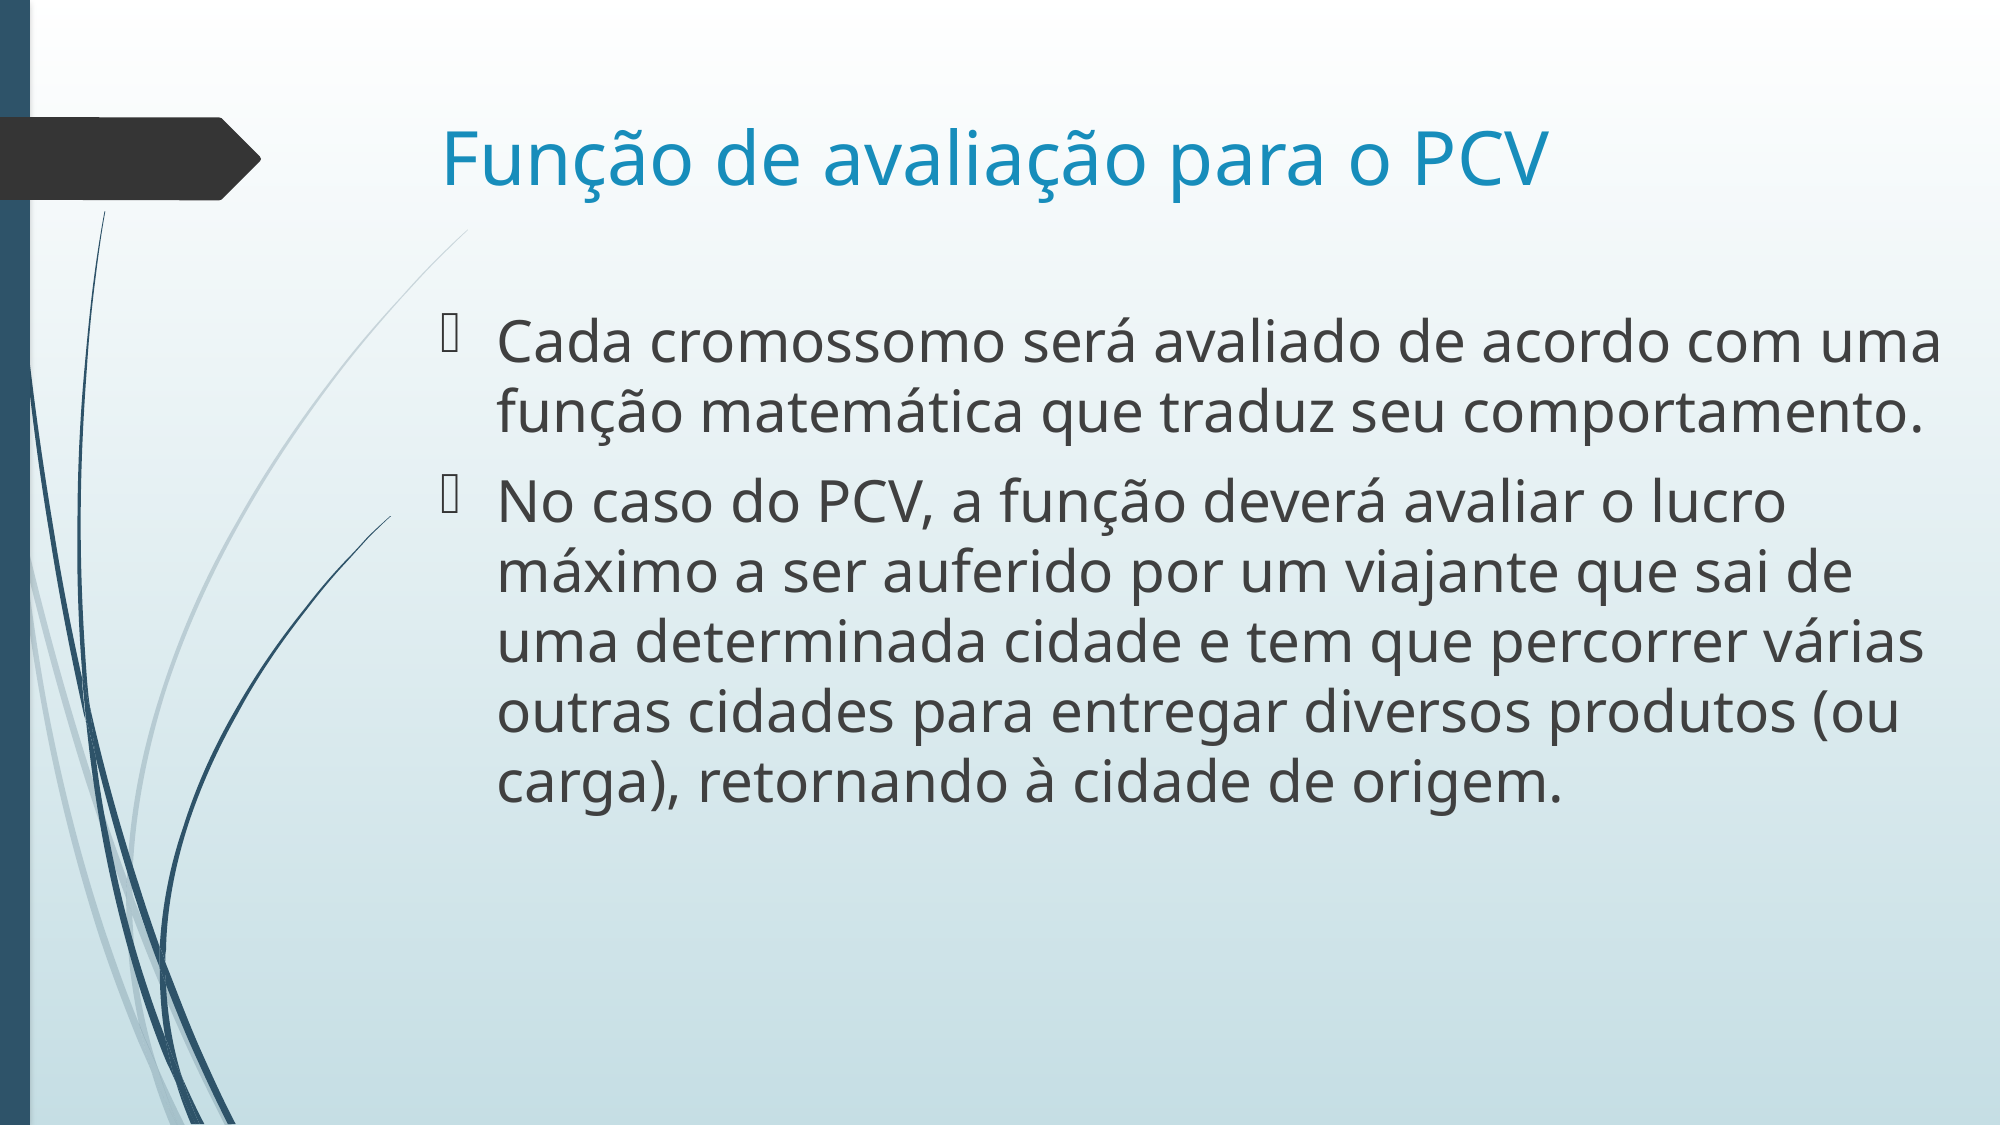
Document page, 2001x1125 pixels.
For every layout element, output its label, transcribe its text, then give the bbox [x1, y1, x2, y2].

list Cada cromossomo será avaliado de acordo com uma função matemática que traduz seu comportamento. No caso do PCV, a função deverá avaliar o lucro máximo a ser auferido por um viajante que sai de uma determinada cidade e tem que percorrer várias outras cidades para entregar diversos produtos (ou carga), retornando à cidade de origem. [425, 296, 1961, 982]
title Função de avaliação para o PCV [425, 102, 1888, 213]
